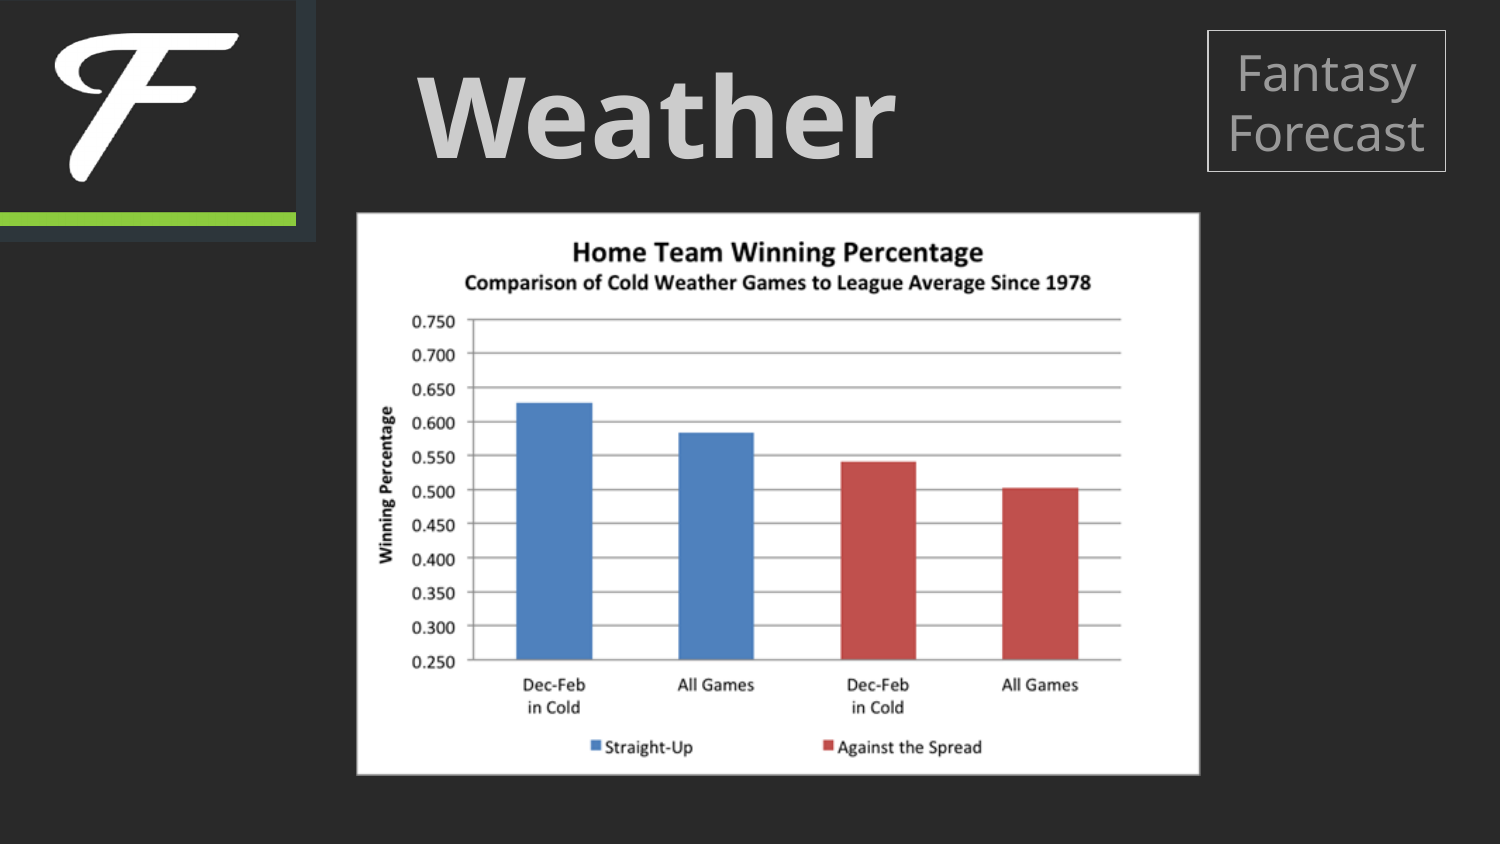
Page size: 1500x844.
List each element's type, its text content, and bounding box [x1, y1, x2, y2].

title Weather [402, 30, 1155, 172]
text_box Fantasy Forecast [1207, 30, 1446, 172]
picture [0, 0, 1500, 844]
